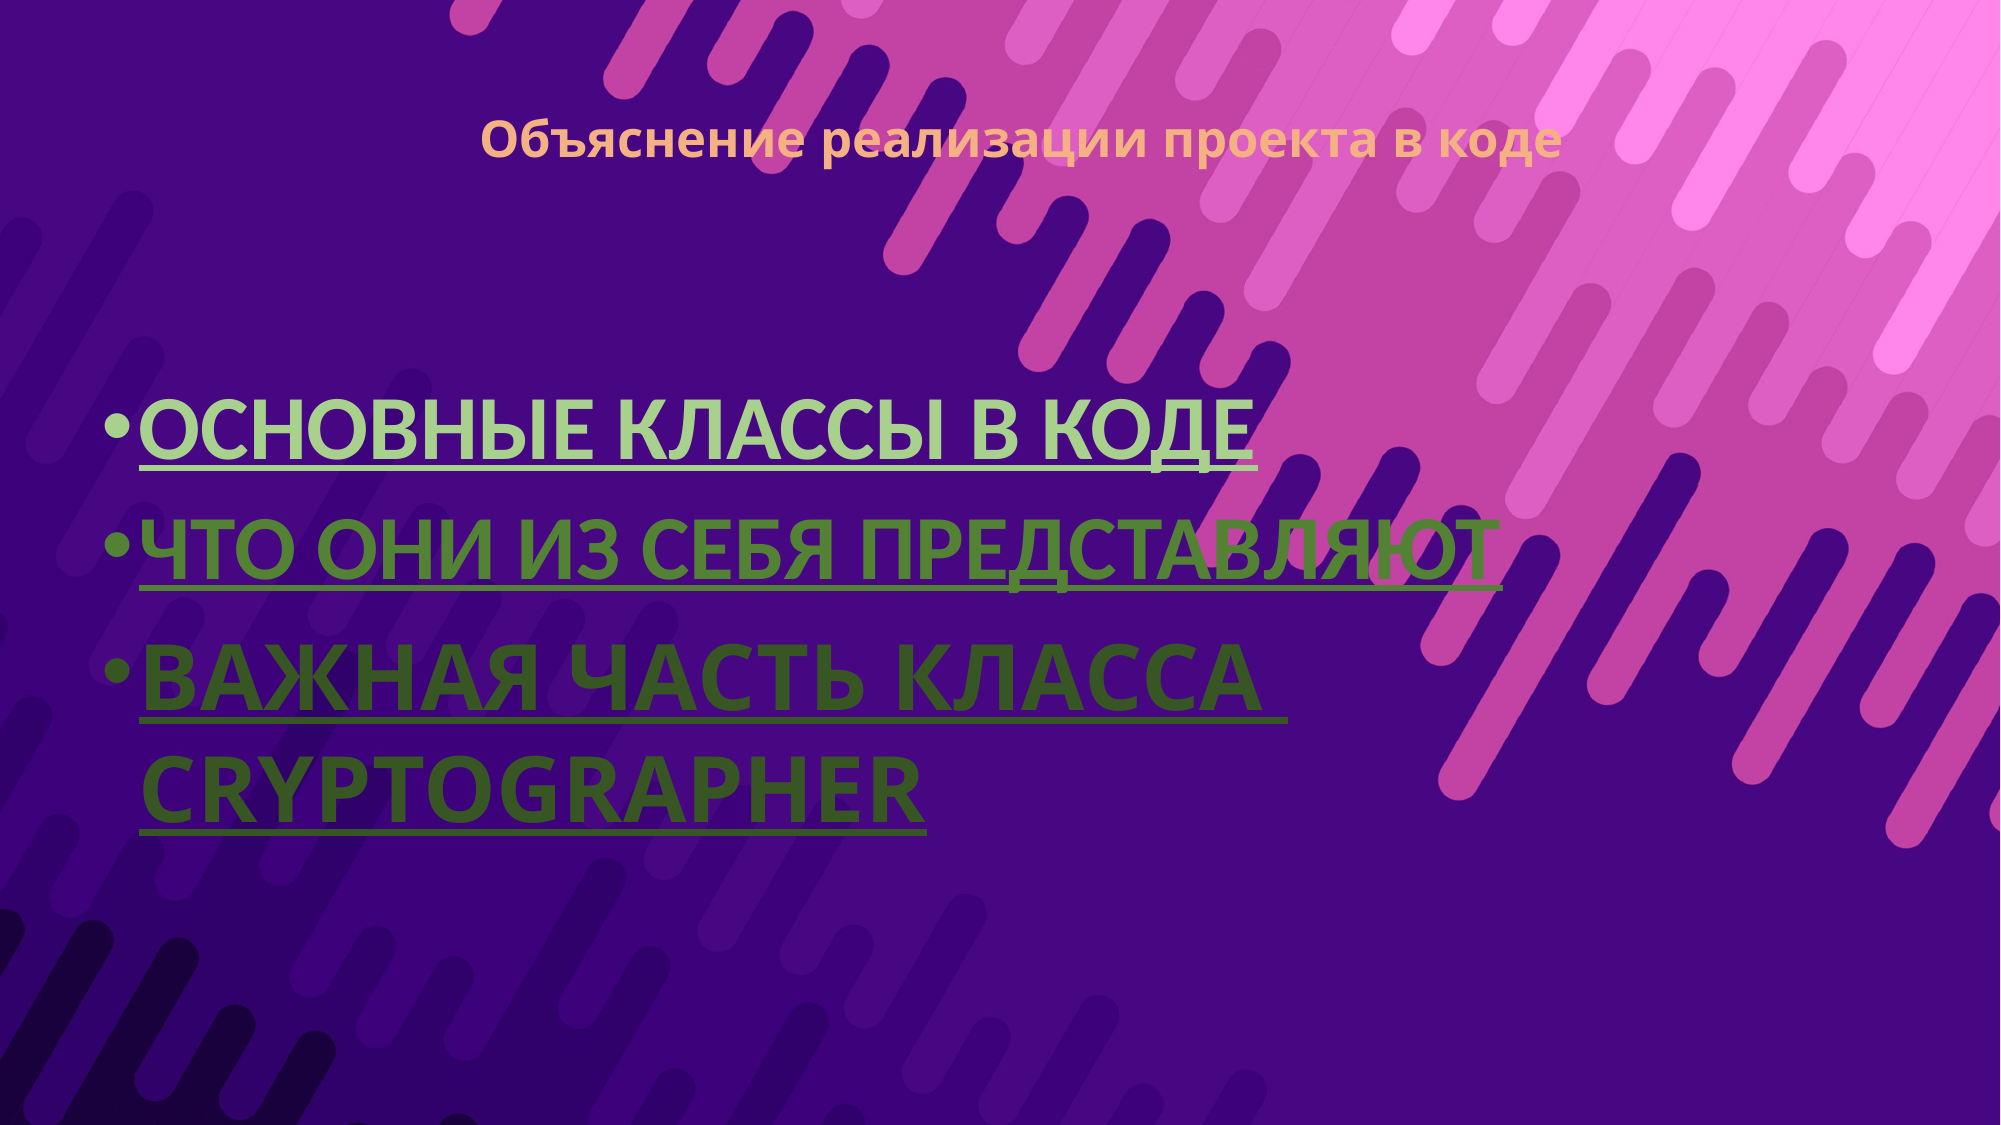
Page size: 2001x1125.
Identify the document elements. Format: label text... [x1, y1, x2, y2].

picture [0, 0, 2001, 1125]
list ОСНОВНЫЕ КЛАССЫ В КОДЕ ЧТО ОНИ ИЗ СЕБЯ ПРЕДСТАВЛЯЮТ ВАЖНАЯ ЧАСТЬ КЛАССА CRYPTOGRAPHER [86, 372, 1823, 1089]
title Объяснение реализации проекта в коде [86, 36, 1957, 254]
